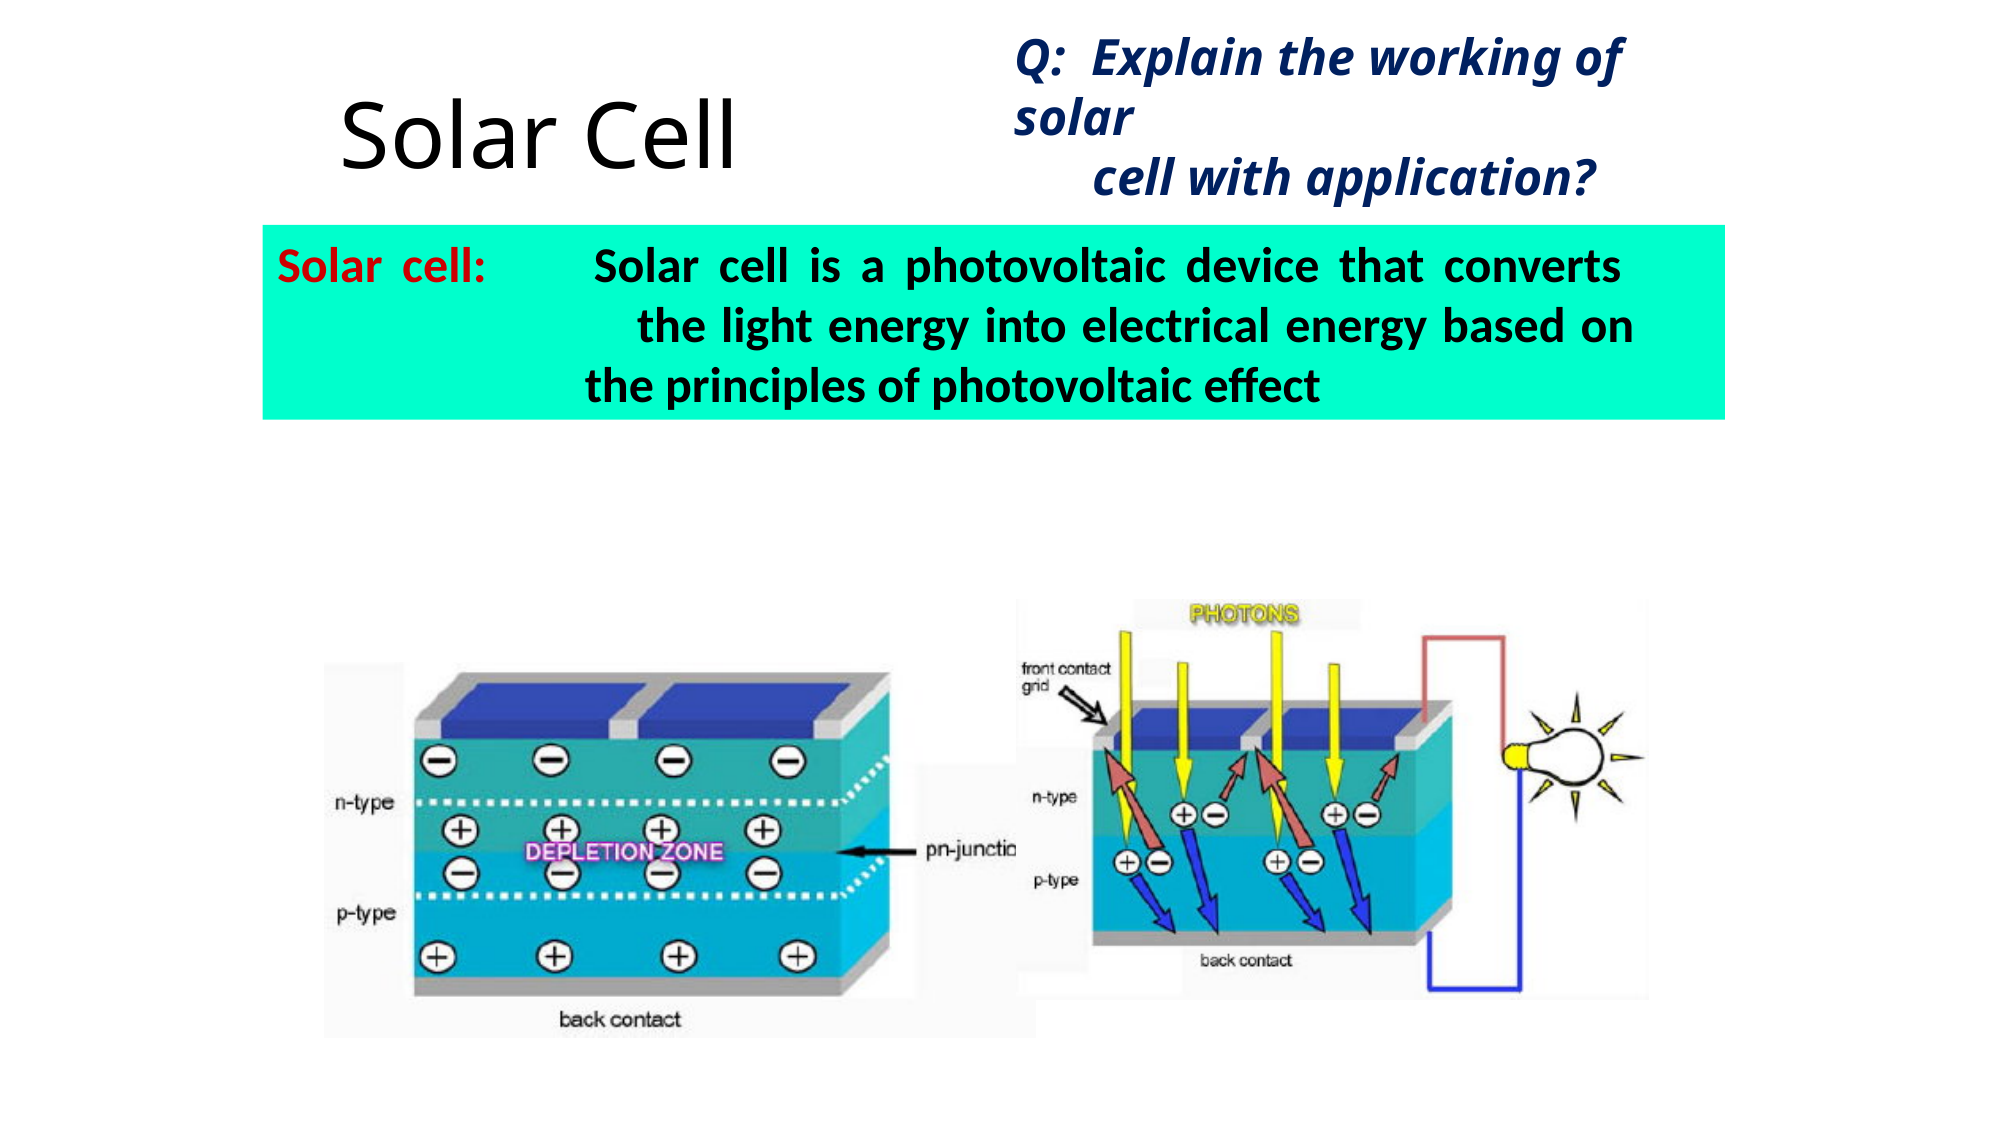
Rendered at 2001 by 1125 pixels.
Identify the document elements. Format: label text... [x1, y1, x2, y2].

text_box Q: Explain the working of solar cell with application? [999, 0, 1750, 230]
text_box Solar cell: Solar cell is a photovoltaic device that converts the light energy into electrical energy based on the principles of photovoltaic effect [262, 224, 1725, 420]
title Solar Cell [324, 45, 875, 224]
picture [324, 599, 1649, 1038]
